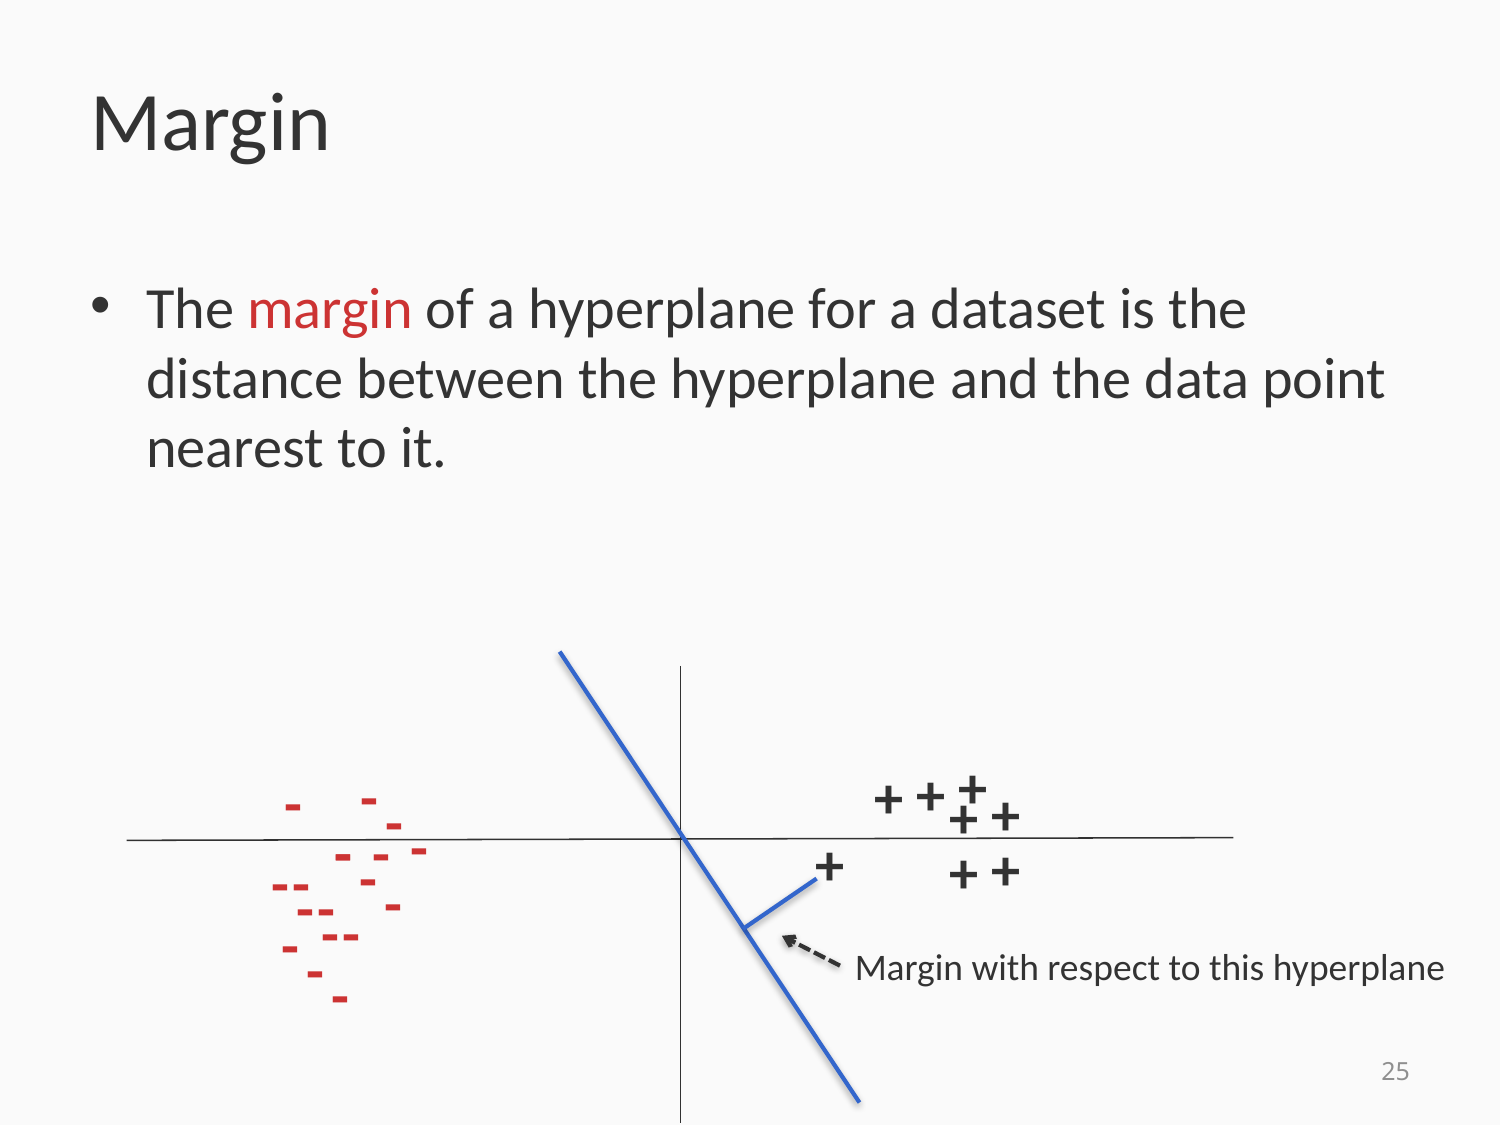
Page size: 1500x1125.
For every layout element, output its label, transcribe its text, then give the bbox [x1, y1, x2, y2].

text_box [559, 651, 860, 1103]
slide_number 25 [1074, 1042, 1425, 1103]
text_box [863, 837, 1234, 841]
list The margin of a hyperplane for a dataset is the distance between the hyperplane and the data point nearest to it. [75, 262, 1425, 1005]
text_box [781, 935, 837, 967]
text_box Margin with respect to this hyperplane [863, 935, 1461, 996]
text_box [126, 837, 554, 841]
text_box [742, 878, 817, 930]
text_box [256, 752, 444, 836]
title Margin [75, 23, 1425, 211]
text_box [256, 849, 444, 1037]
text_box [863, 849, 1037, 915]
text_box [863, 742, 1037, 836]
